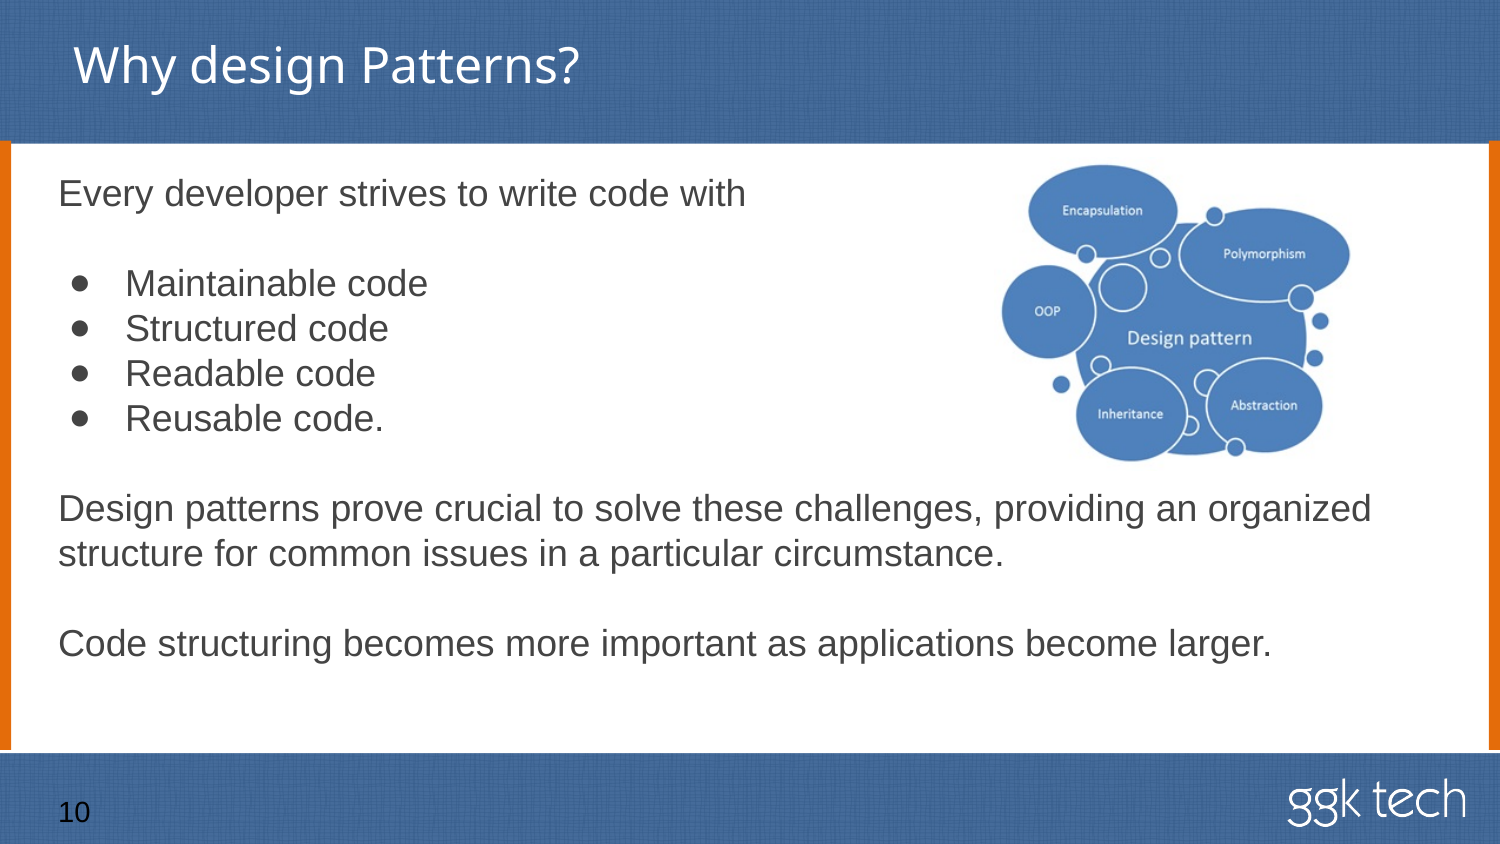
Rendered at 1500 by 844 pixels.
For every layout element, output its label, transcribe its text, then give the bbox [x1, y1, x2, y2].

picture [0, 754, 1500, 844]
picture [994, 157, 1367, 471]
text_box Every developer strives to write code with Maintainable code Structured code Readable code Reusable code. Design patterns prove crucial to solve these challenges, providing an organized structure for common issues in a particular circumstance. Code structuring becomes more important as applications become larger. [46, 157, 1413, 769]
title Why design Patterns? [62, 18, 1413, 109]
slide_number ‹#› [46, 788, 385, 833]
picture [0, 0, 1500, 143]
